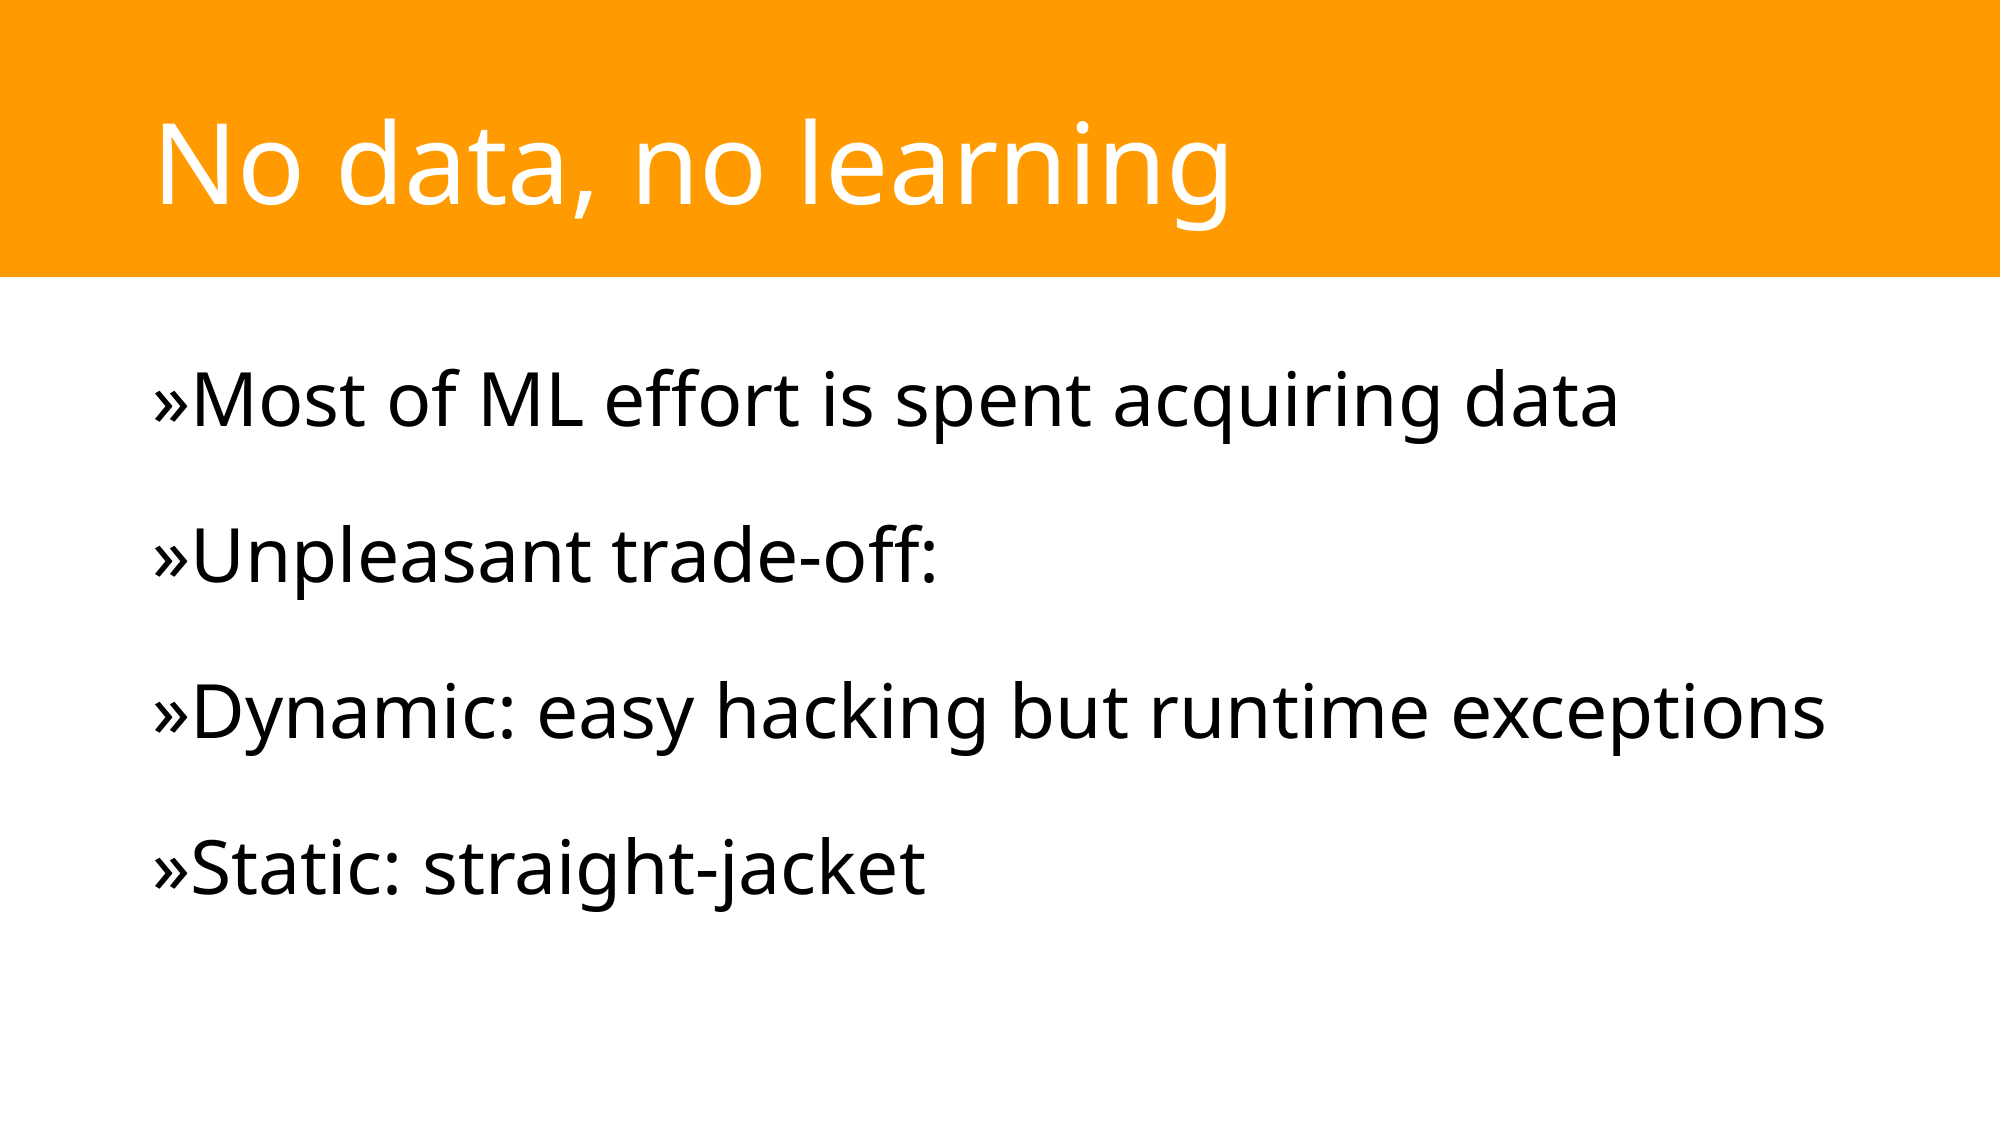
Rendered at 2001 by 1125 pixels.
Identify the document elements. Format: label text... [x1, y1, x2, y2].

list Most of ML effort is spent acquiring data Unpleasant trade-off: Dynamic: easy hacking but runtime exceptions Static: straight-jacket [137, 299, 1863, 1014]
title No data, no learning [137, 59, 1863, 278]
